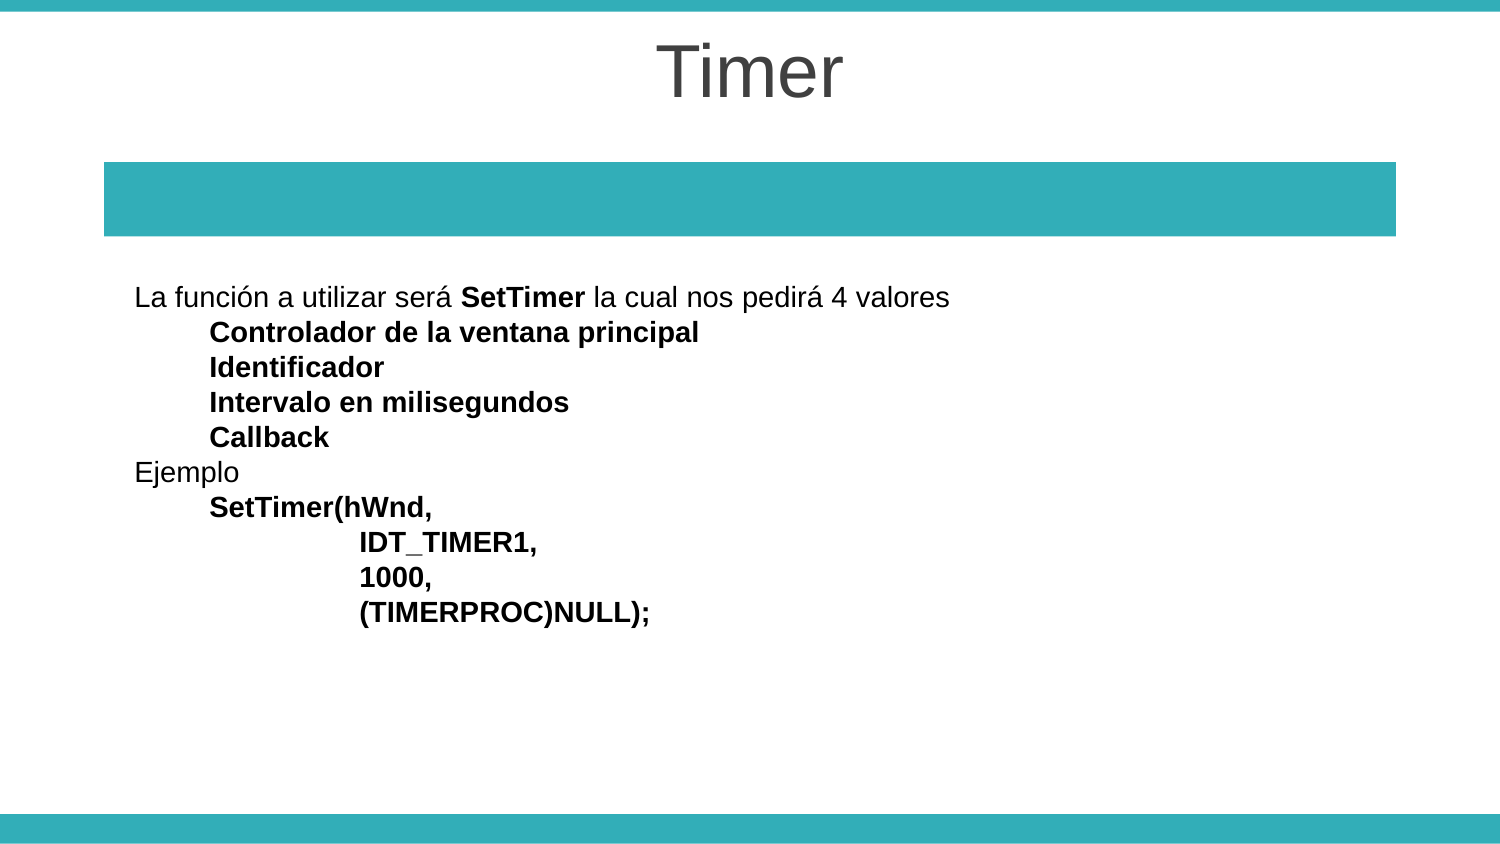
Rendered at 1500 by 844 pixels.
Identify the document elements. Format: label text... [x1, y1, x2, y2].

list Timer [0, 20, 1500, 115]
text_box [103, 161, 1412, 640]
